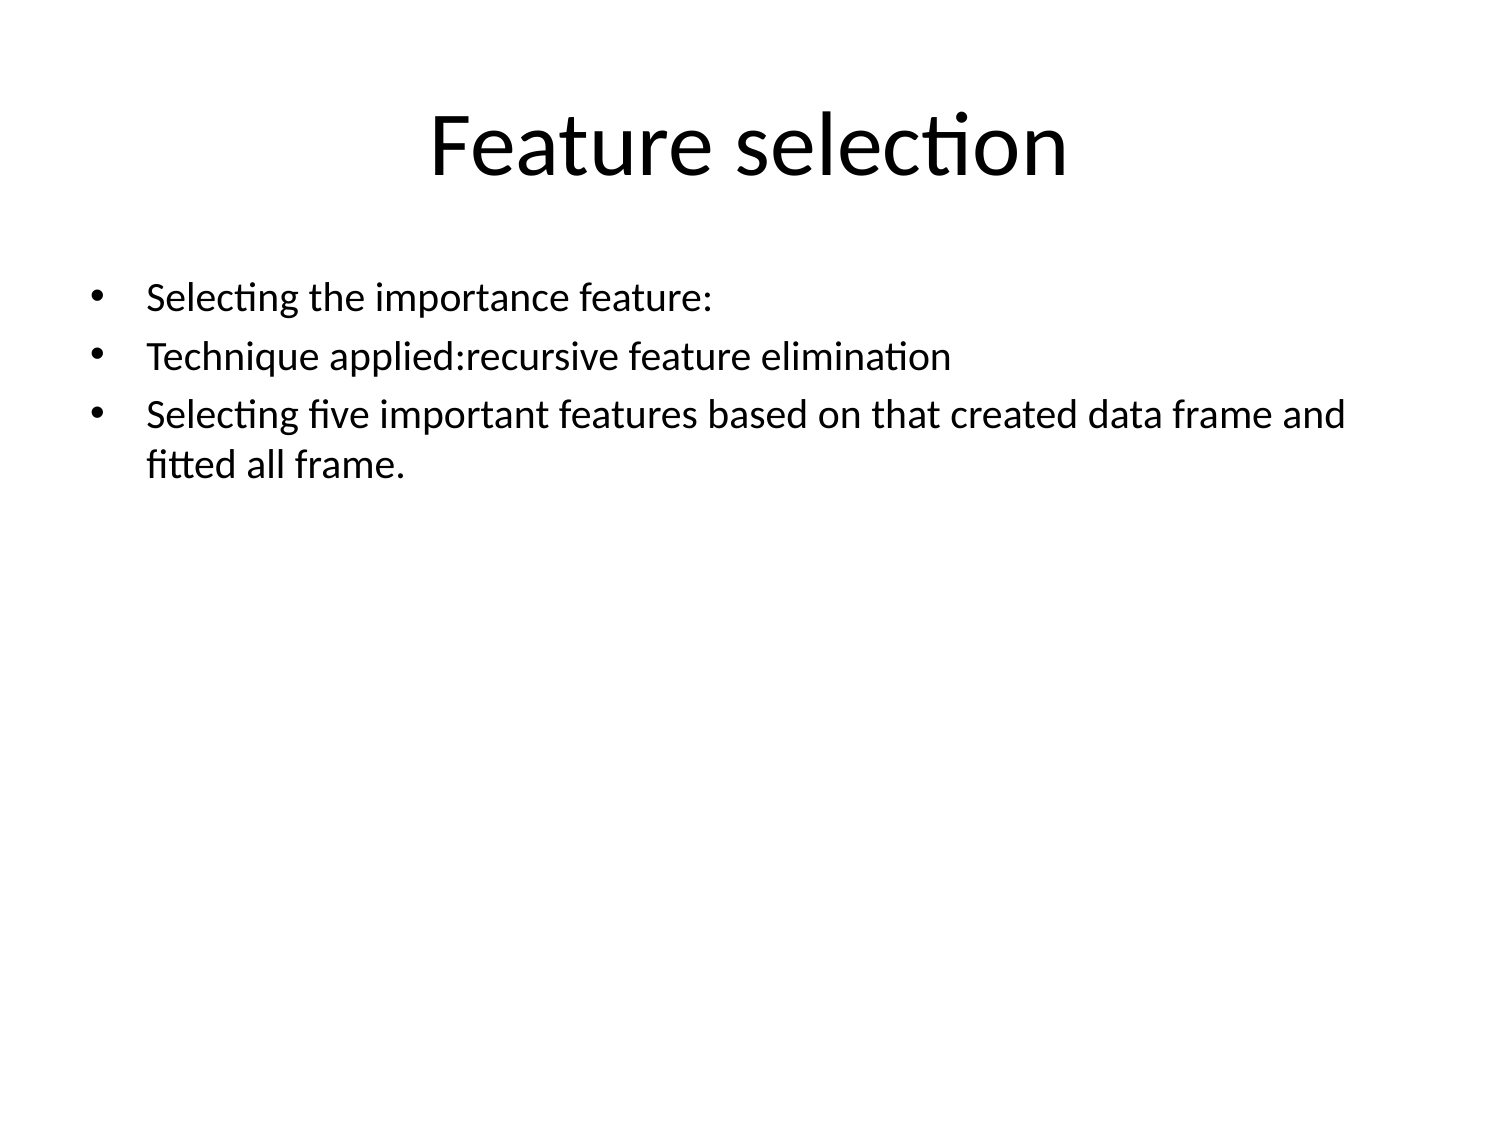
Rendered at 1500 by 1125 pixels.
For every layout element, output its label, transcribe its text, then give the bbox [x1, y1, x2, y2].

list Selecting the importance feature: Technique applied:recursive feature elimination Selecting five important features based on that created data frame and fitted all frame. [75, 262, 1425, 1005]
title Feature selection [75, 45, 1425, 233]
